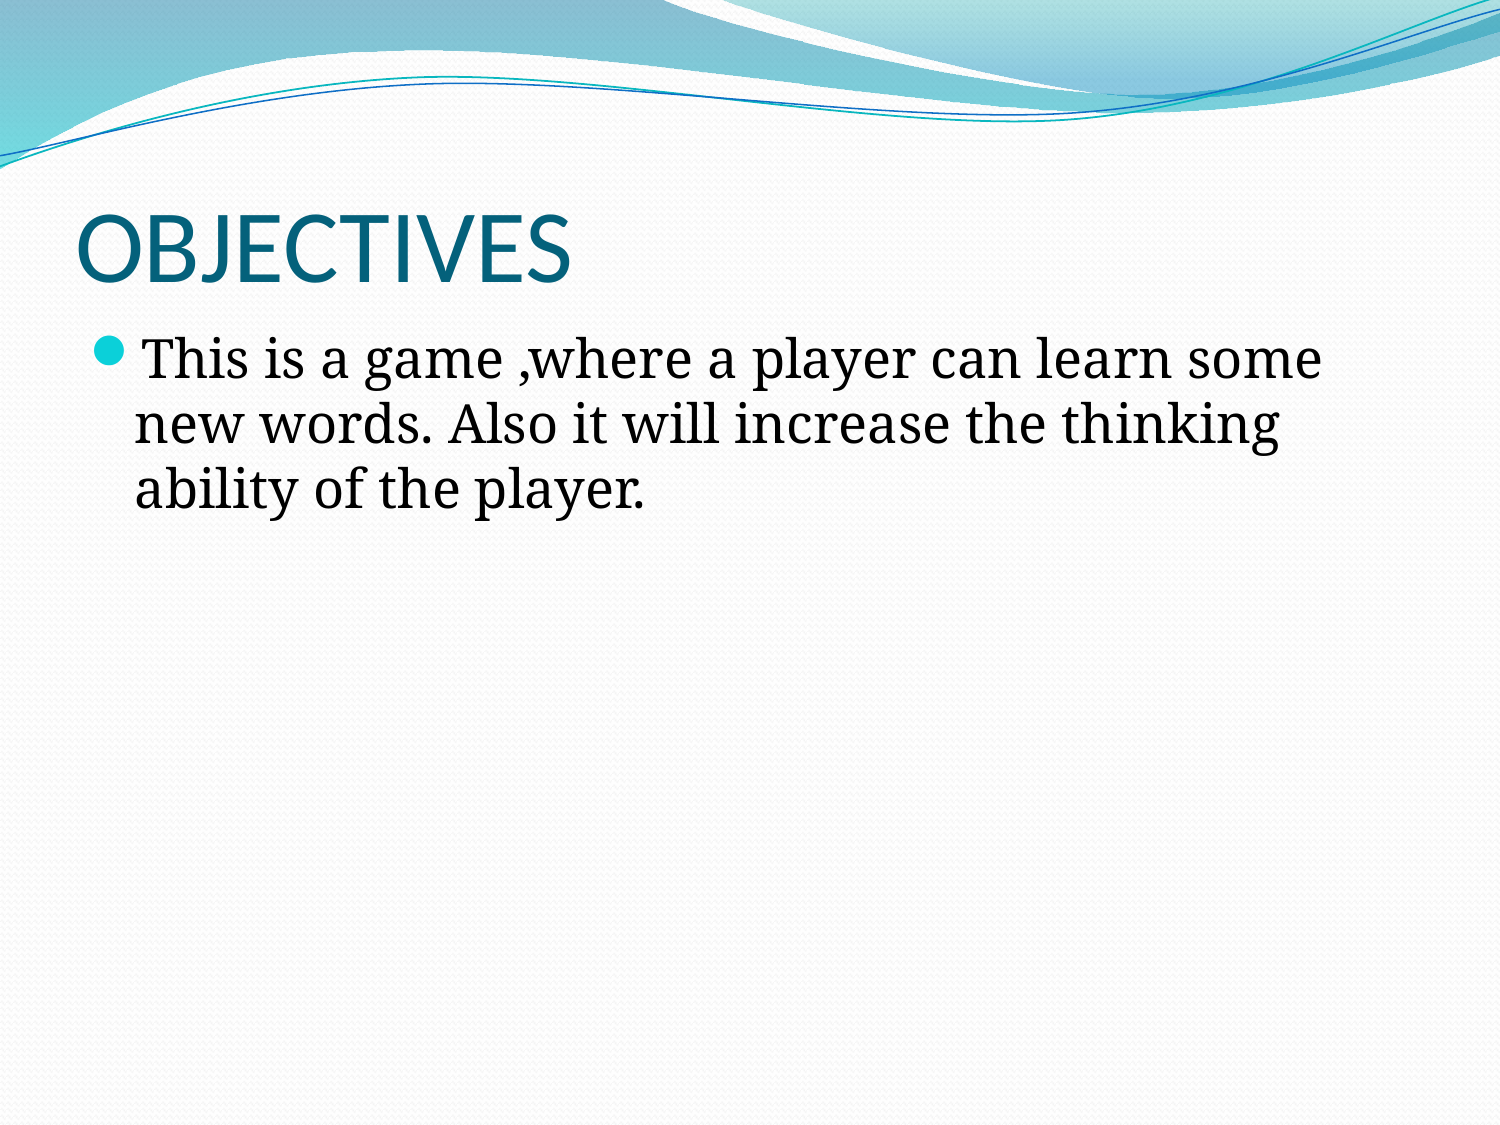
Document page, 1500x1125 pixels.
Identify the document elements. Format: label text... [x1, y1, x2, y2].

list This is a game ,where a player can learn some new words. Also it will increase the thinking ability of the player. [75, 317, 1425, 1038]
title OBJECTIVES [75, 115, 1425, 303]
